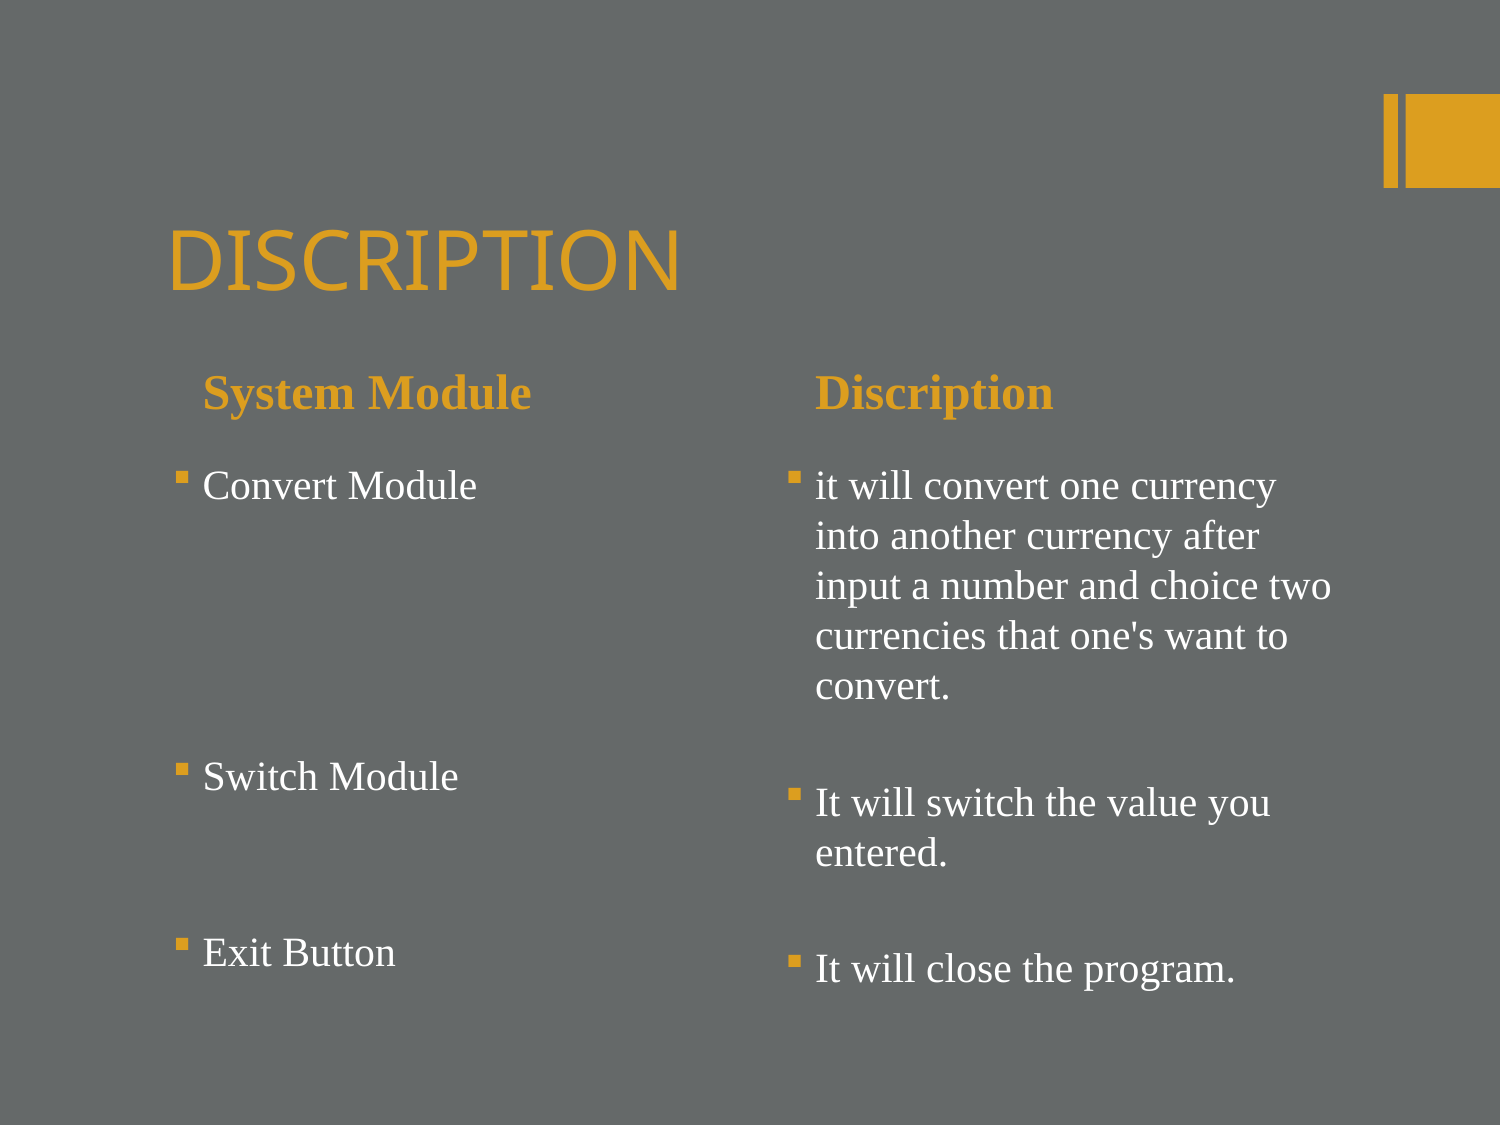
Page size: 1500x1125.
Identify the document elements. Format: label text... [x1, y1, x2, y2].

list it will convert one currency into another currency after input a number and choice two currencies that one's want to convert. It will switch the value you entered. It will close the program. [762, 450, 1348, 1038]
list Discription [800, 324, 1352, 427]
title DISCRIPTION [150, 125, 1350, 315]
list System Module [187, 324, 740, 427]
list Convert Module Switch Module Exit Button [150, 450, 735, 1063]
